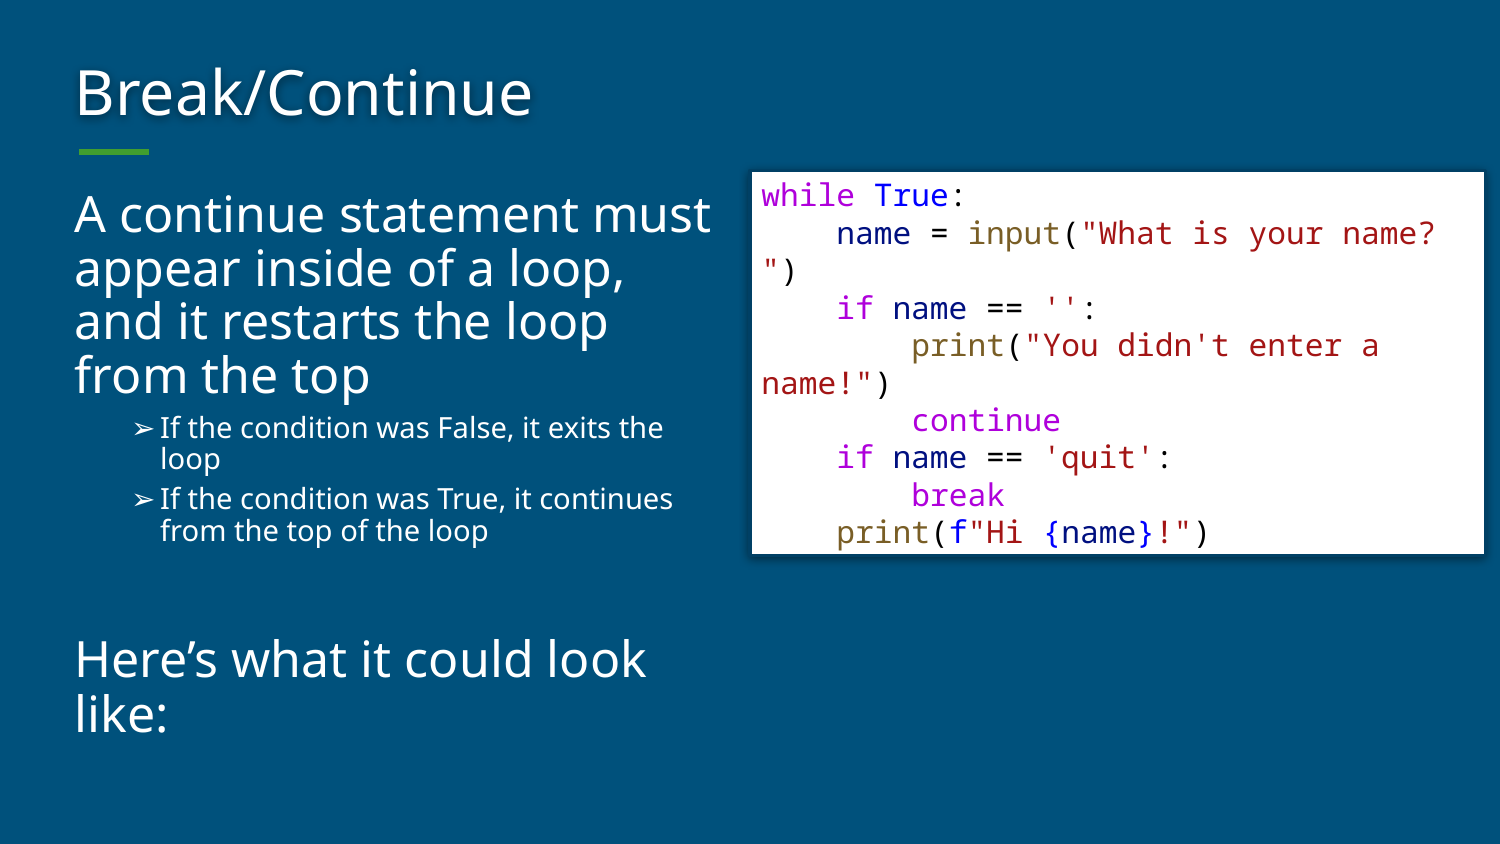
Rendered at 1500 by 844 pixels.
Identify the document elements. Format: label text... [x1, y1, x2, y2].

text_box while True: name = input("What is your name? ") if name == '': print("You didn't enter a name!") continue if name == 'quit': break print(f"Hi {name}!") [749, 170, 1486, 556]
list A continue statement must appear inside of a loop, and it restarts the loop from the top If the condition was False, it exits the loop If the condition was True, it continues from the top of the loop Here’s what it could look like: [63, 183, 738, 750]
title Break/Continue [63, 39, 1437, 152]
